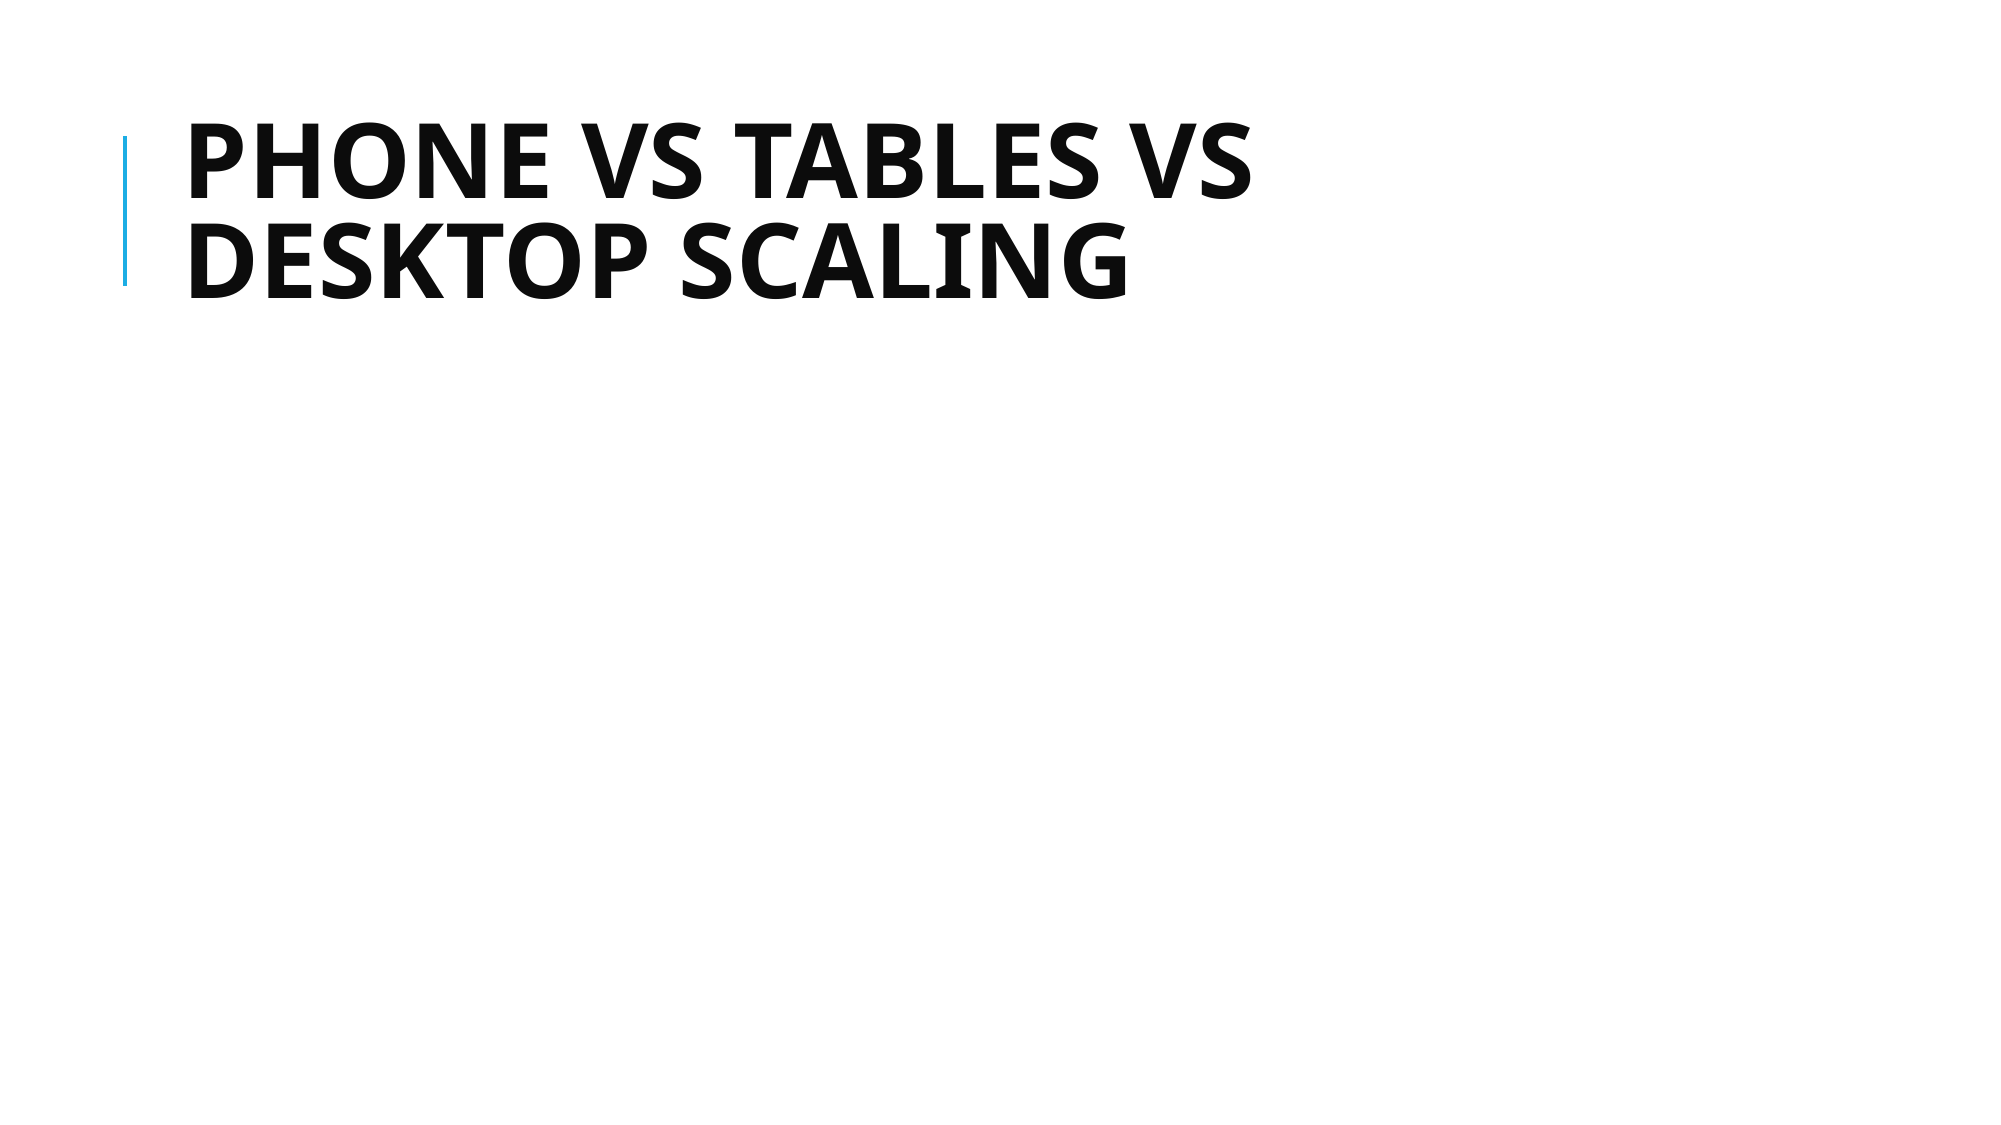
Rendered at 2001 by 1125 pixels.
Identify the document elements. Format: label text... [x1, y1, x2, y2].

title PHONE VS TABLES VS DESKTOP SCALING [168, 96, 1763, 342]
